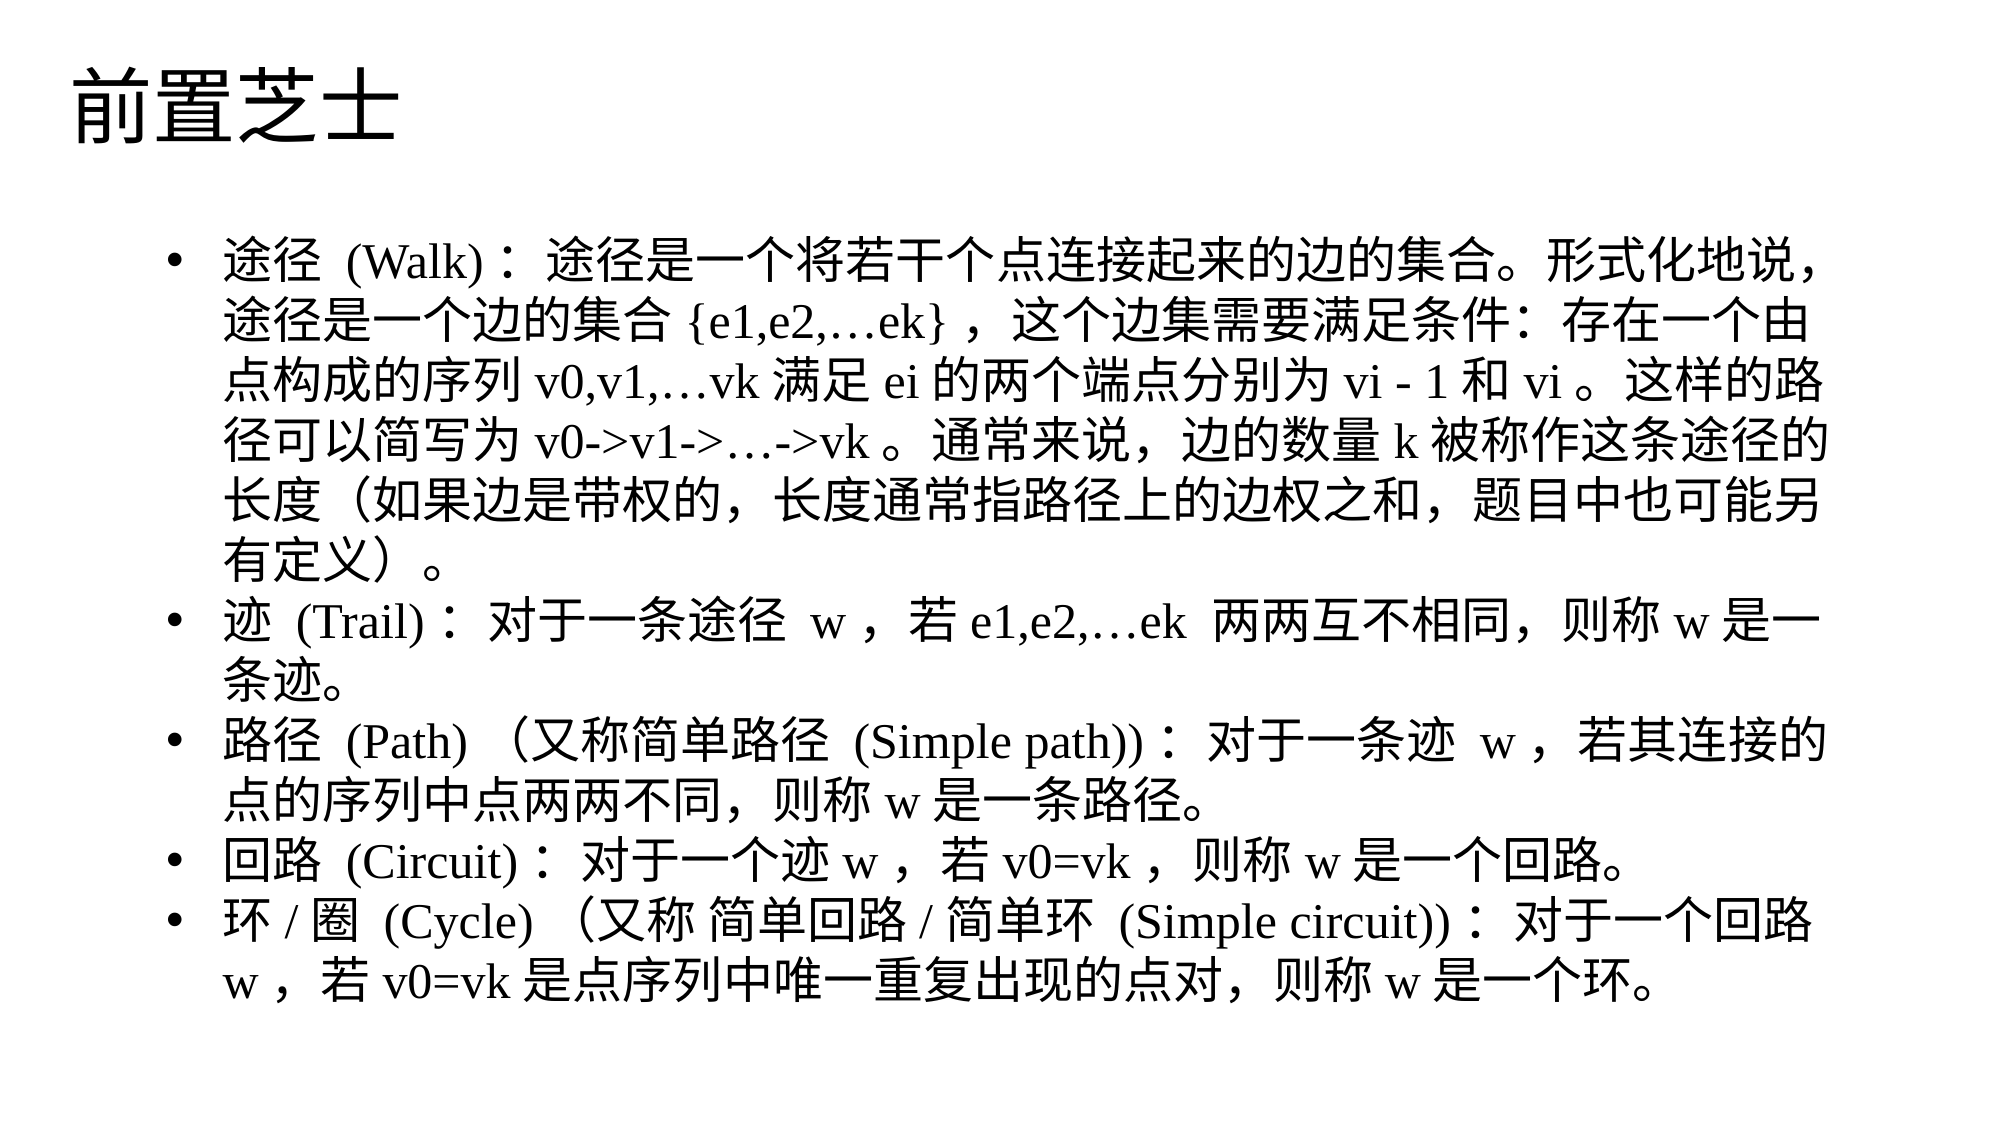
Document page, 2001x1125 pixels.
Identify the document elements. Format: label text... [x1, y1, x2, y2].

text_box 途径 (Walk)：途径是一个将若干个点连接起来的边的集合。形式化地说，途径是一个边的集合{e1,e2,…ek}，这个边集需要满足条件：存在一个由点构成的序列v0,v1,…vk满足ei的两个端点分别为vi - 1和vi。这样的路径可以简写为v0->v1->…->vk。通常来说，边的数量k被称作这条途径的长度（如果边是带权的，长度通常指路径上的边权之和，题目中也可能另有定义）。 迹 (Trail)：对于一条途径 w，若e1,e2,…ek 两两互不相同，则称w是一条迹。 路径 (Path)（又称简单路径 (Simple path))：对于一条迹 w，若其连接的点的序列中点两两不同，则称w是一条路径。 回路 (Circuit)：对于一个迹w，若v0=vk，则称w是一个回路。 环/圈 (Cycle)（又称 简单回路/简单环 (Simple circuit))：对于一个回路w，若v0=vk是点序列中唯一重复出现的点对，则称w是一个环。 [151, 221, 1869, 1017]
text_box 前置芝士 [54, 46, 442, 162]
